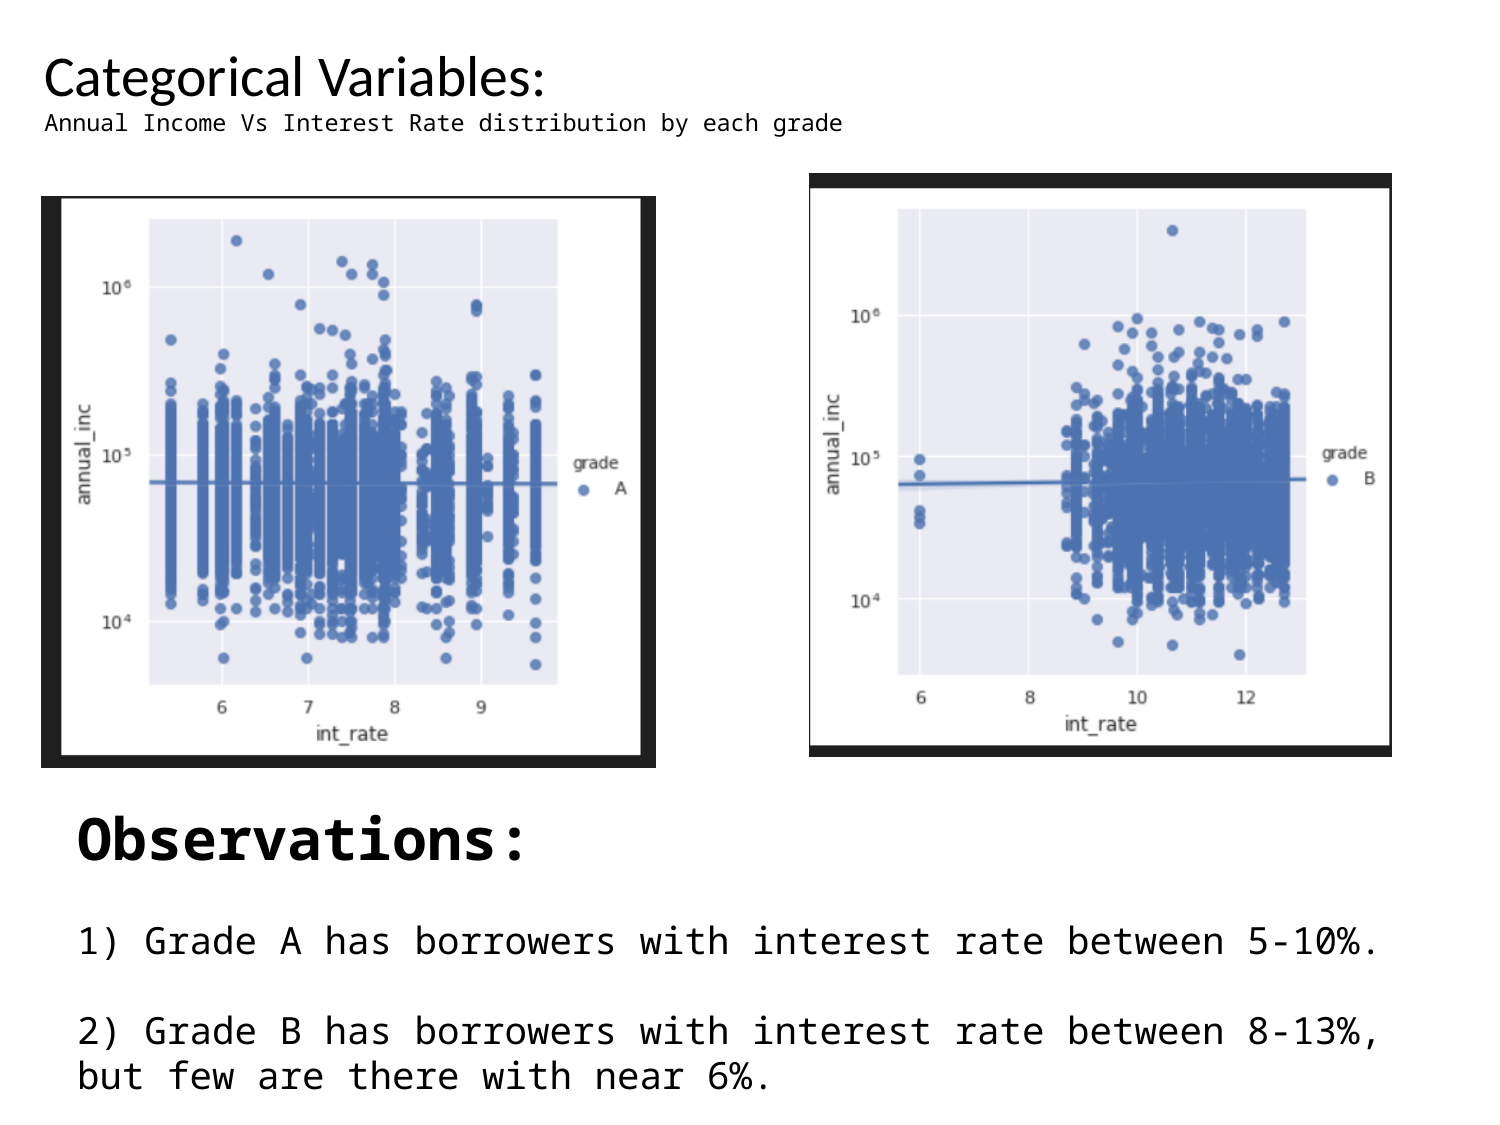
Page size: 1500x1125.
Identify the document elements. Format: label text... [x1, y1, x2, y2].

text_box Observations: 1) Grade A has borrowers with interest rate between 5-10%. 2) Grade B has borrowers with interest rate between 8-13%, but few are there with near 6%. [62, 794, 1425, 1105]
picture [808, 173, 1392, 757]
title Categorical Variables: Annual Income Vs Interest Rate distribution by each grade [29, 30, 1425, 173]
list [41, 196, 656, 768]
